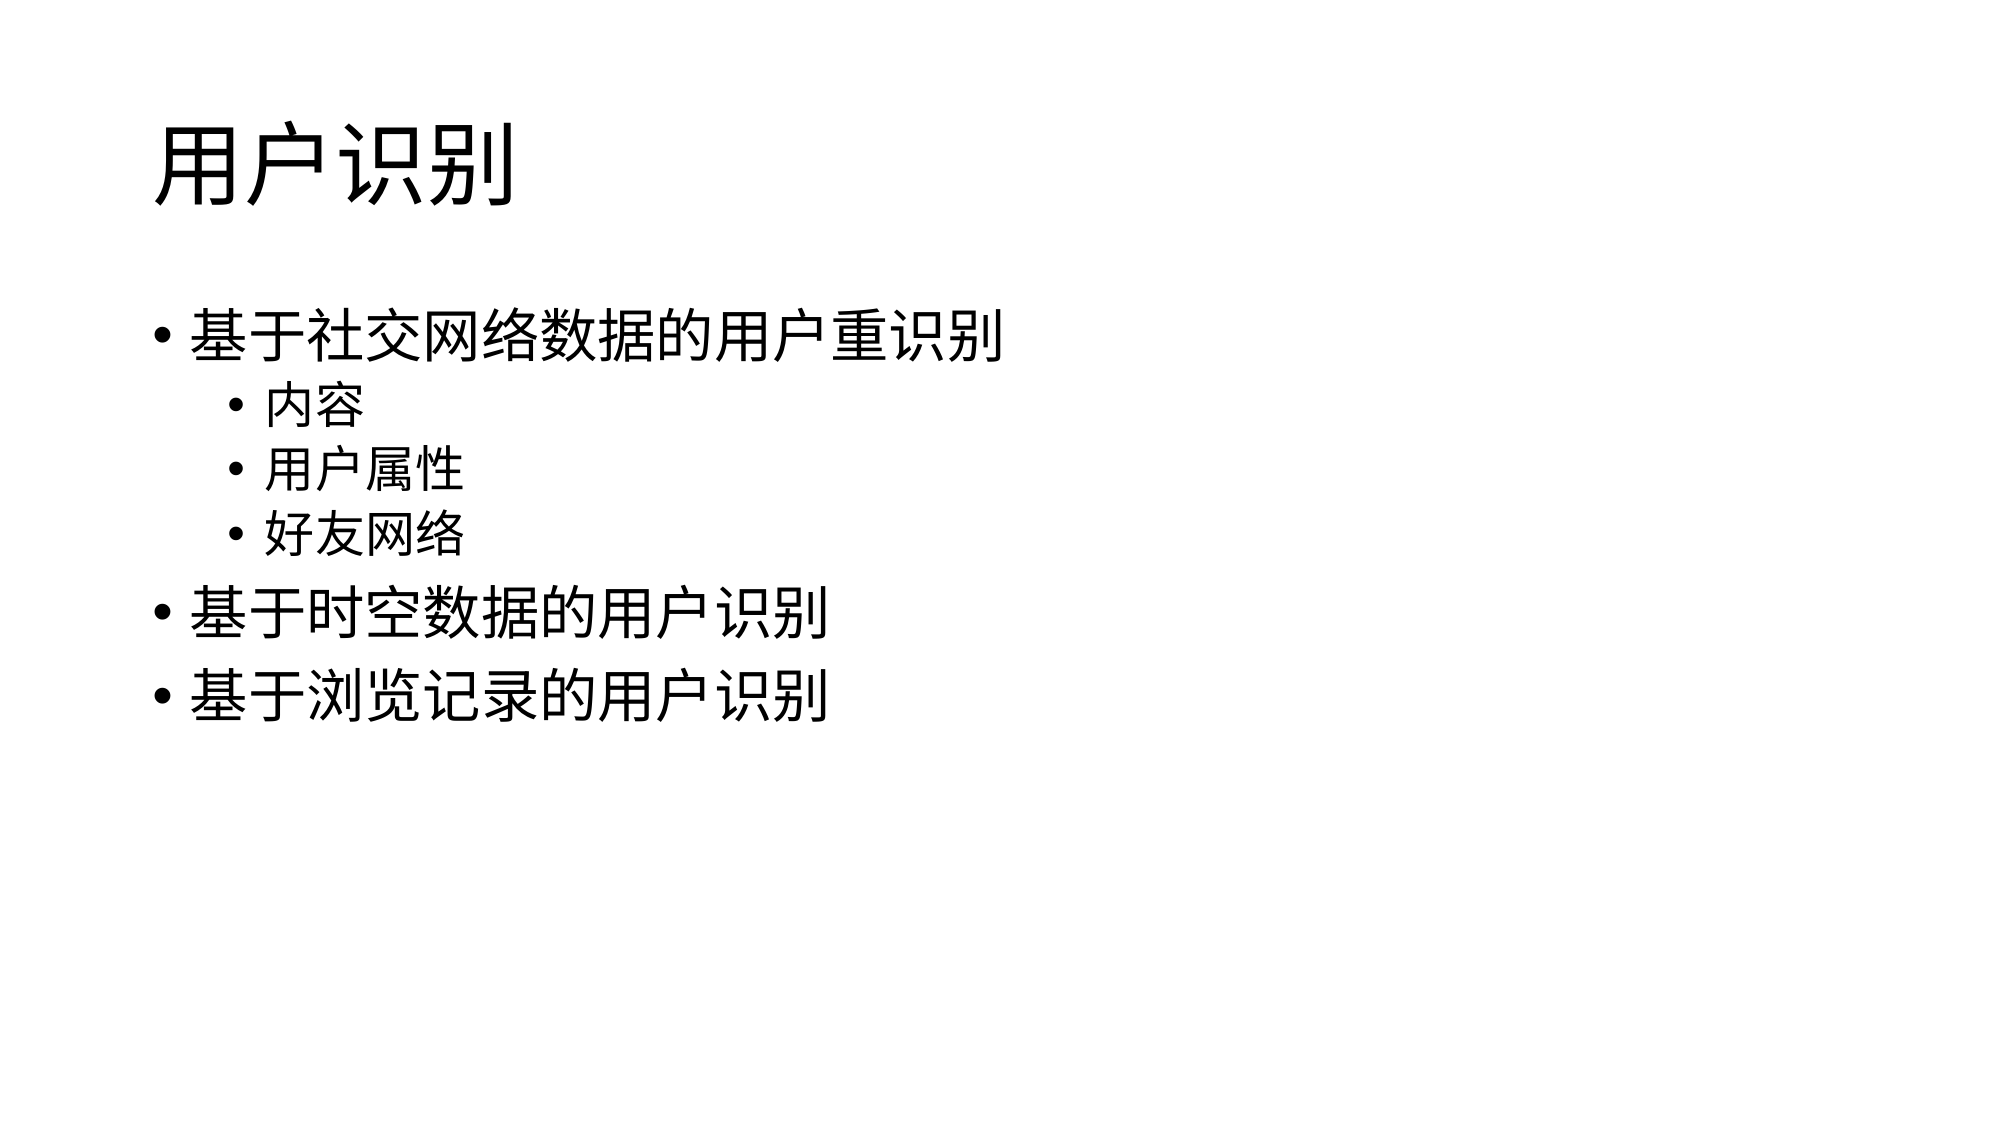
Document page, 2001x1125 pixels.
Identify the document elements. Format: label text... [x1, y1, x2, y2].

list 基于社交网络数据的用户重识别 内容 用户属性 好友网络 基于时空数据的用户识别 基于浏览记录的用户识别 [137, 299, 1863, 1014]
title 用户识别 [137, 59, 1863, 278]
